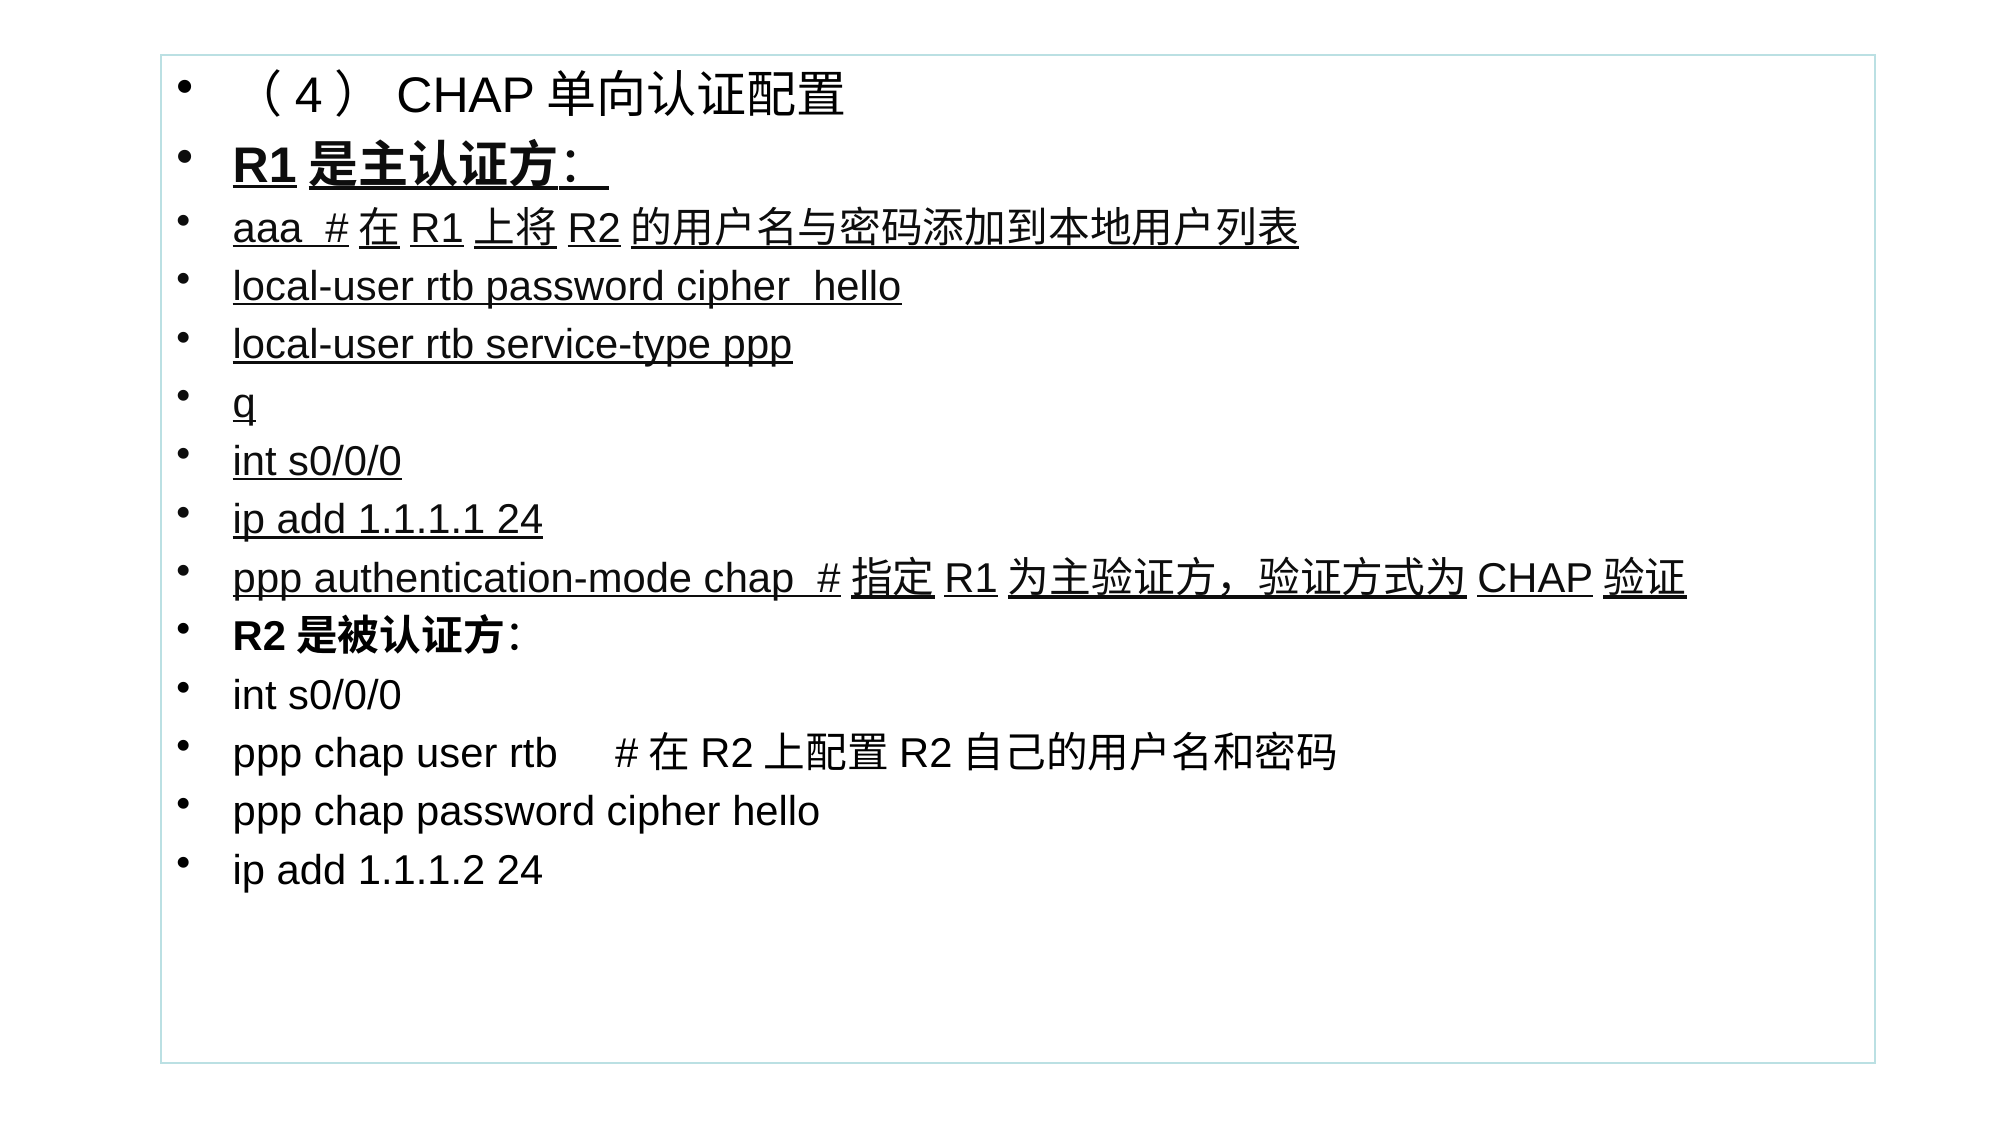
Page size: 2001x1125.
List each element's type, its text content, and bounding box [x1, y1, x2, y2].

list （4）CHAP单向认证配置 R1是主认证方： aaa #在R1上将R2的用户名与密码添加到本地用户列表 local-user rtb password cipher hello local-user rtb service-type ppp q int s0/0/0 ip add 1.1.1.1 24 ppp authentication-mode chap #指定R1为主验证方，验证方式为CHAP验证 R2是被认证方： int s0/0/0 ppp chap user rtb #在R2上配置R2自己的用户名和密码 ppp chap password cipher hello ip add 1.1.1.2 24 [161, 54, 1875, 1063]
